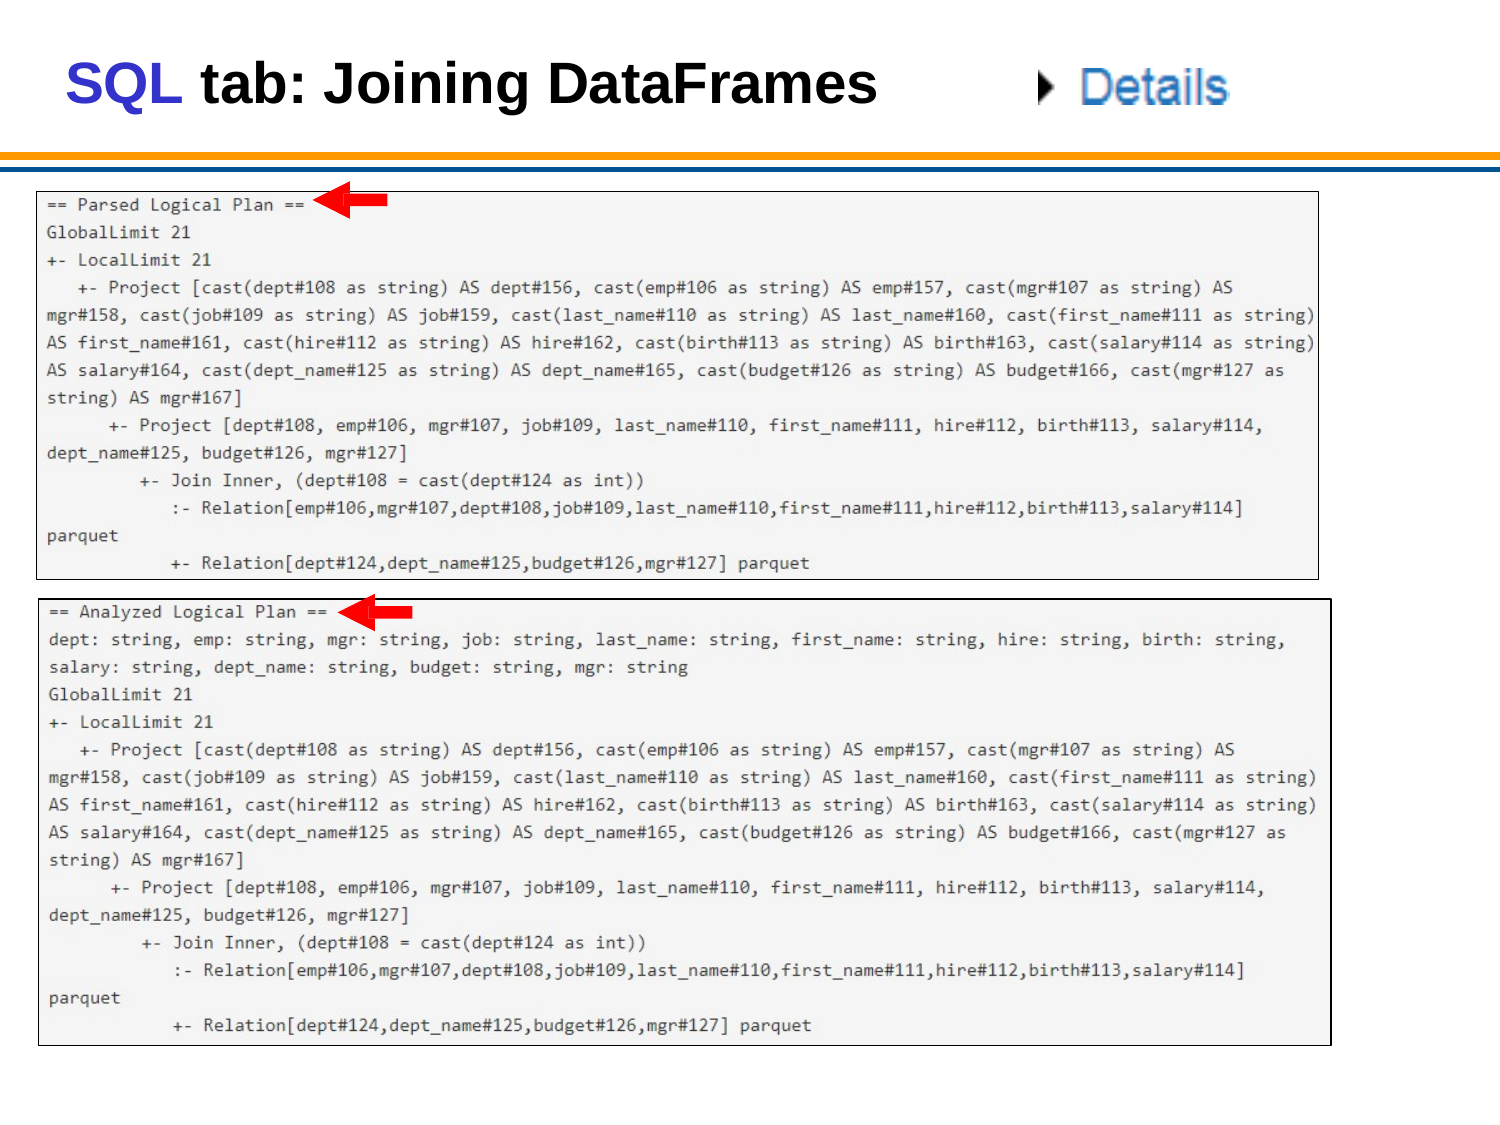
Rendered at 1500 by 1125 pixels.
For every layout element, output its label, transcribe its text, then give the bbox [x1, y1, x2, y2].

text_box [37, 593, 1333, 1047]
picture [1038, 67, 1231, 106]
title SQL tab: Joining DataFrames [50, 43, 1462, 234]
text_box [35, 180, 1320, 581]
